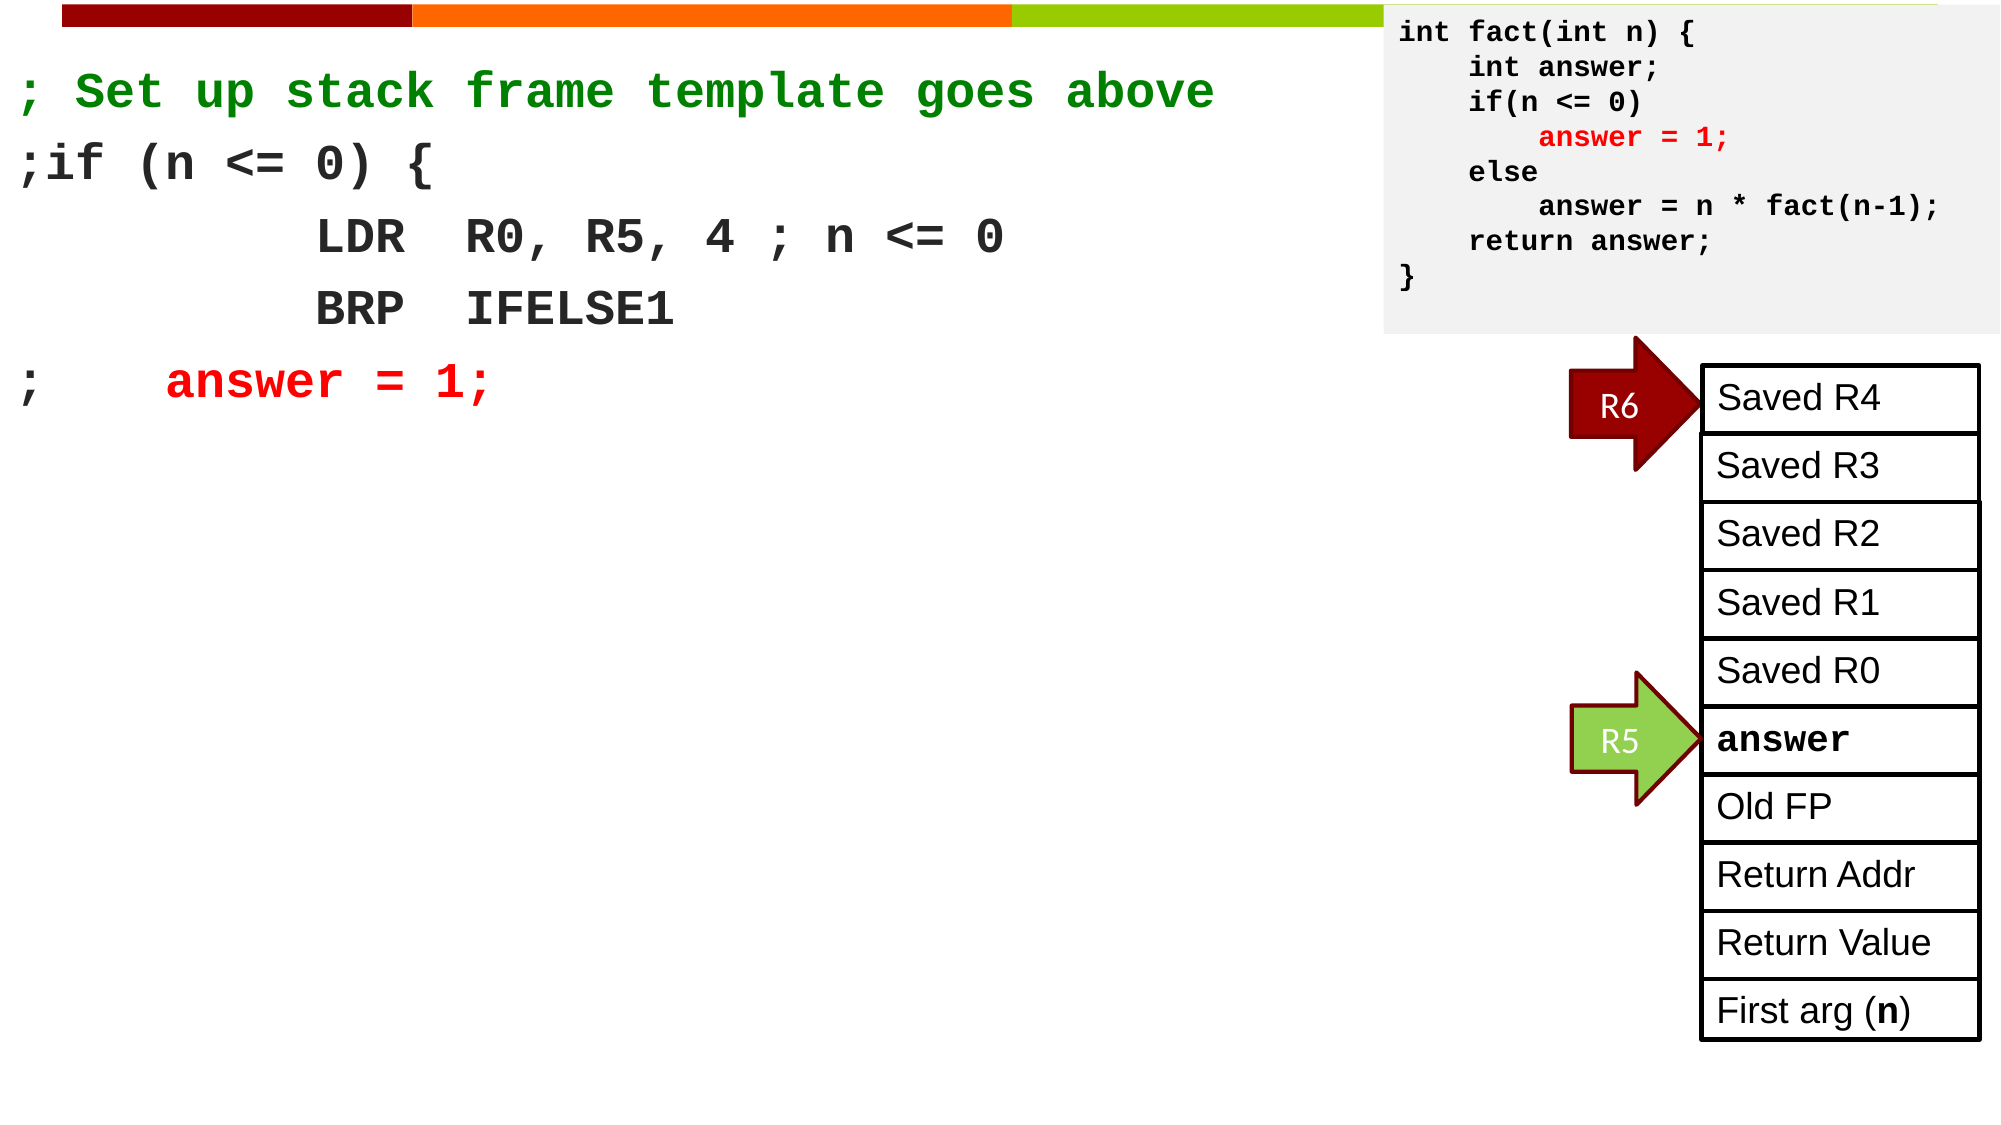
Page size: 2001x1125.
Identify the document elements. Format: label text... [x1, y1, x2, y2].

text_box Saved R3 [1701, 433, 1979, 502]
text_box Old FP [1701, 775, 1980, 843]
text_box Return Value [1701, 911, 1980, 980]
text_box Return Addr [1701, 843, 1980, 911]
text_box R6 [1568, 335, 1702, 472]
text_box Saved R2 [1701, 501, 1980, 571]
text_box Saved R1 [1701, 571, 1980, 639]
text_box answer [1701, 707, 1980, 775]
text_box Saved R4 [1702, 365, 1979, 434]
text_box First arg (n) [1701, 980, 1980, 1040]
list ; Set up stack frame template goes above ;if (n <= 0) { LDR R0, R5, 4 ; n <= 0 BRP IFELSE1 ; answer = 1; [0, 50, 1281, 1083]
text_box R5 [1569, 670, 1704, 807]
text_box Saved R0 [1701, 639, 1980, 707]
text_box int fact(int n) { int answer; if(n <= 0) answer = 1; else answer = n * fact(n-1); return answer; } [1383, 4, 2000, 334]
